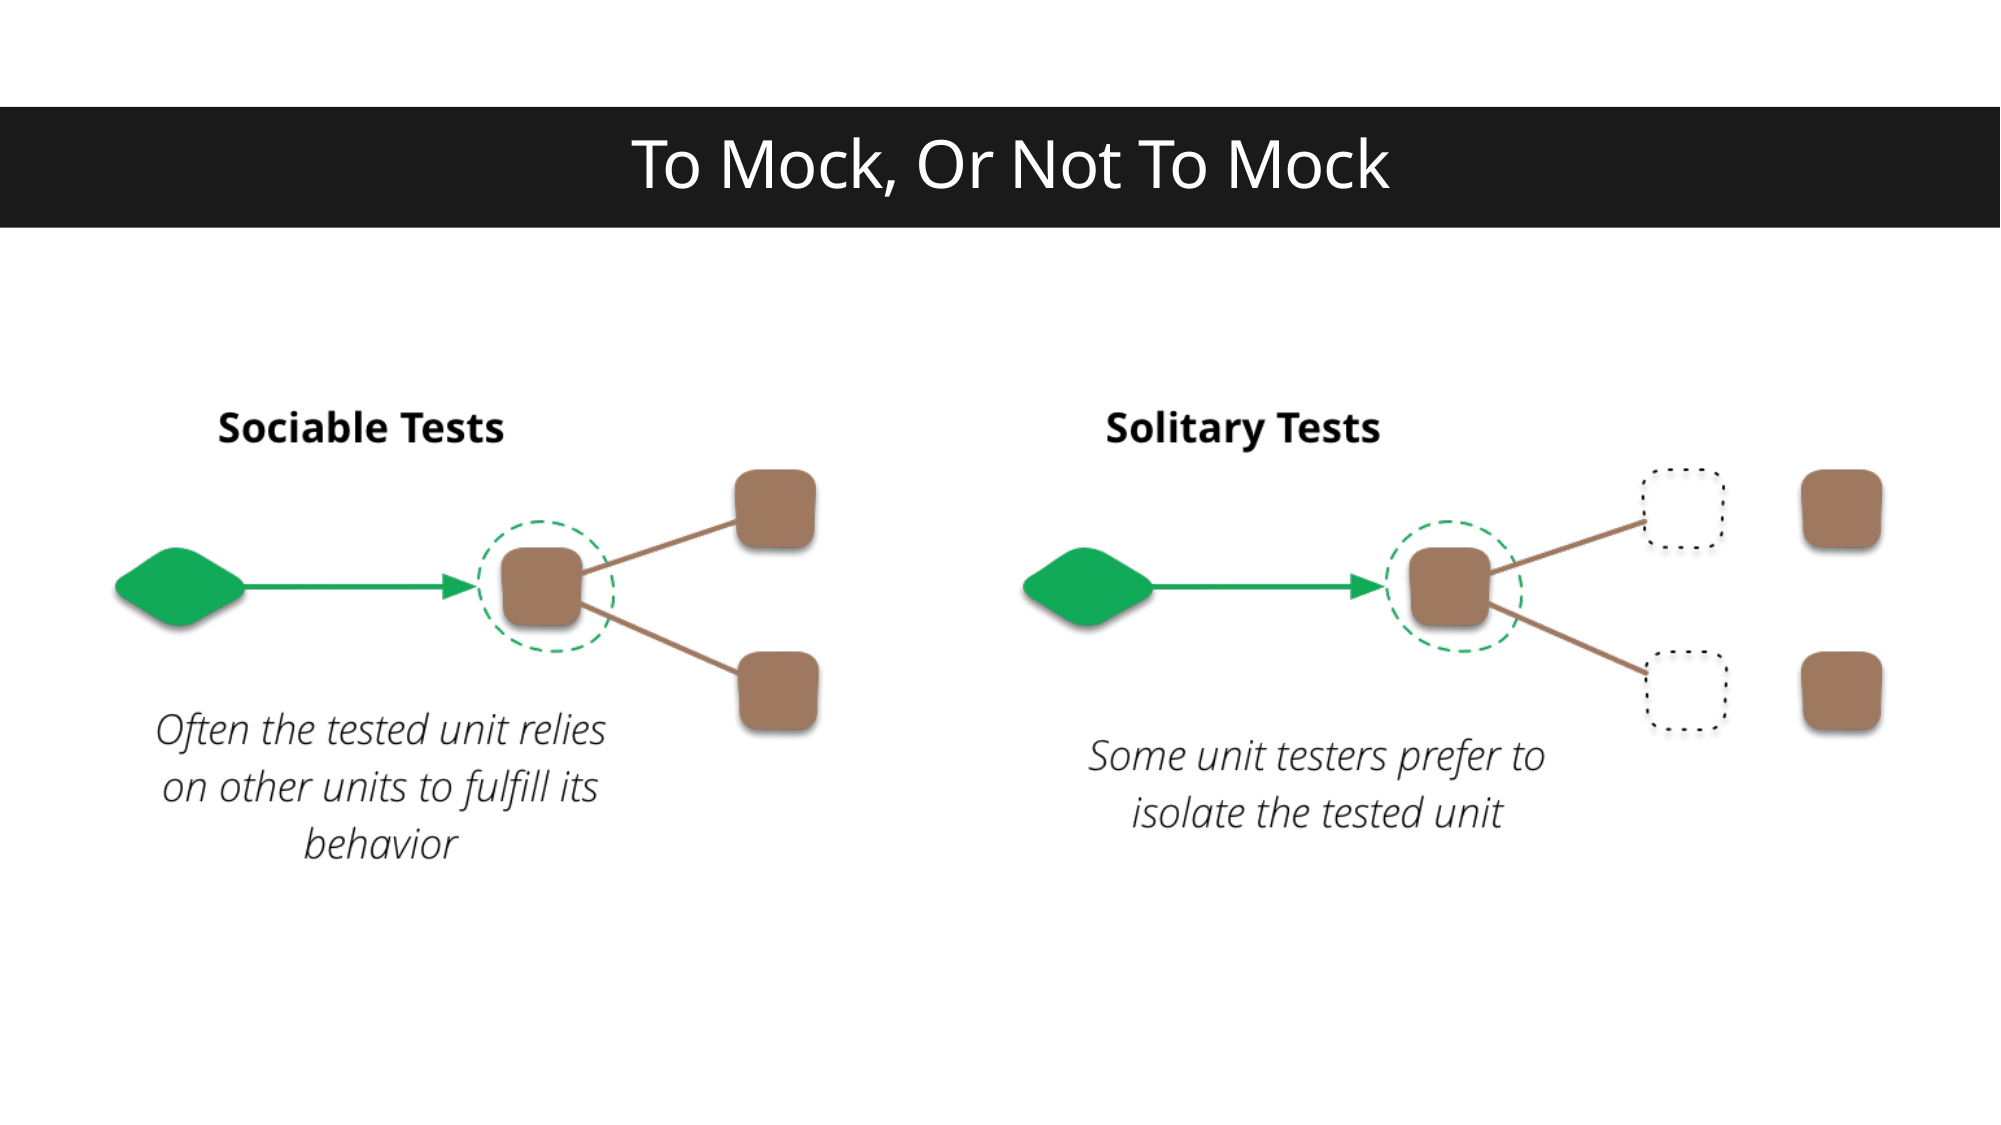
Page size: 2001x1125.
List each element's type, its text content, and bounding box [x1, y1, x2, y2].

text_box [1931, 106, 2000, 228]
text_box [0, 106, 91, 228]
title To Mock, Or Not To Mock [91, 105, 1931, 228]
picture [105, 384, 1895, 886]
